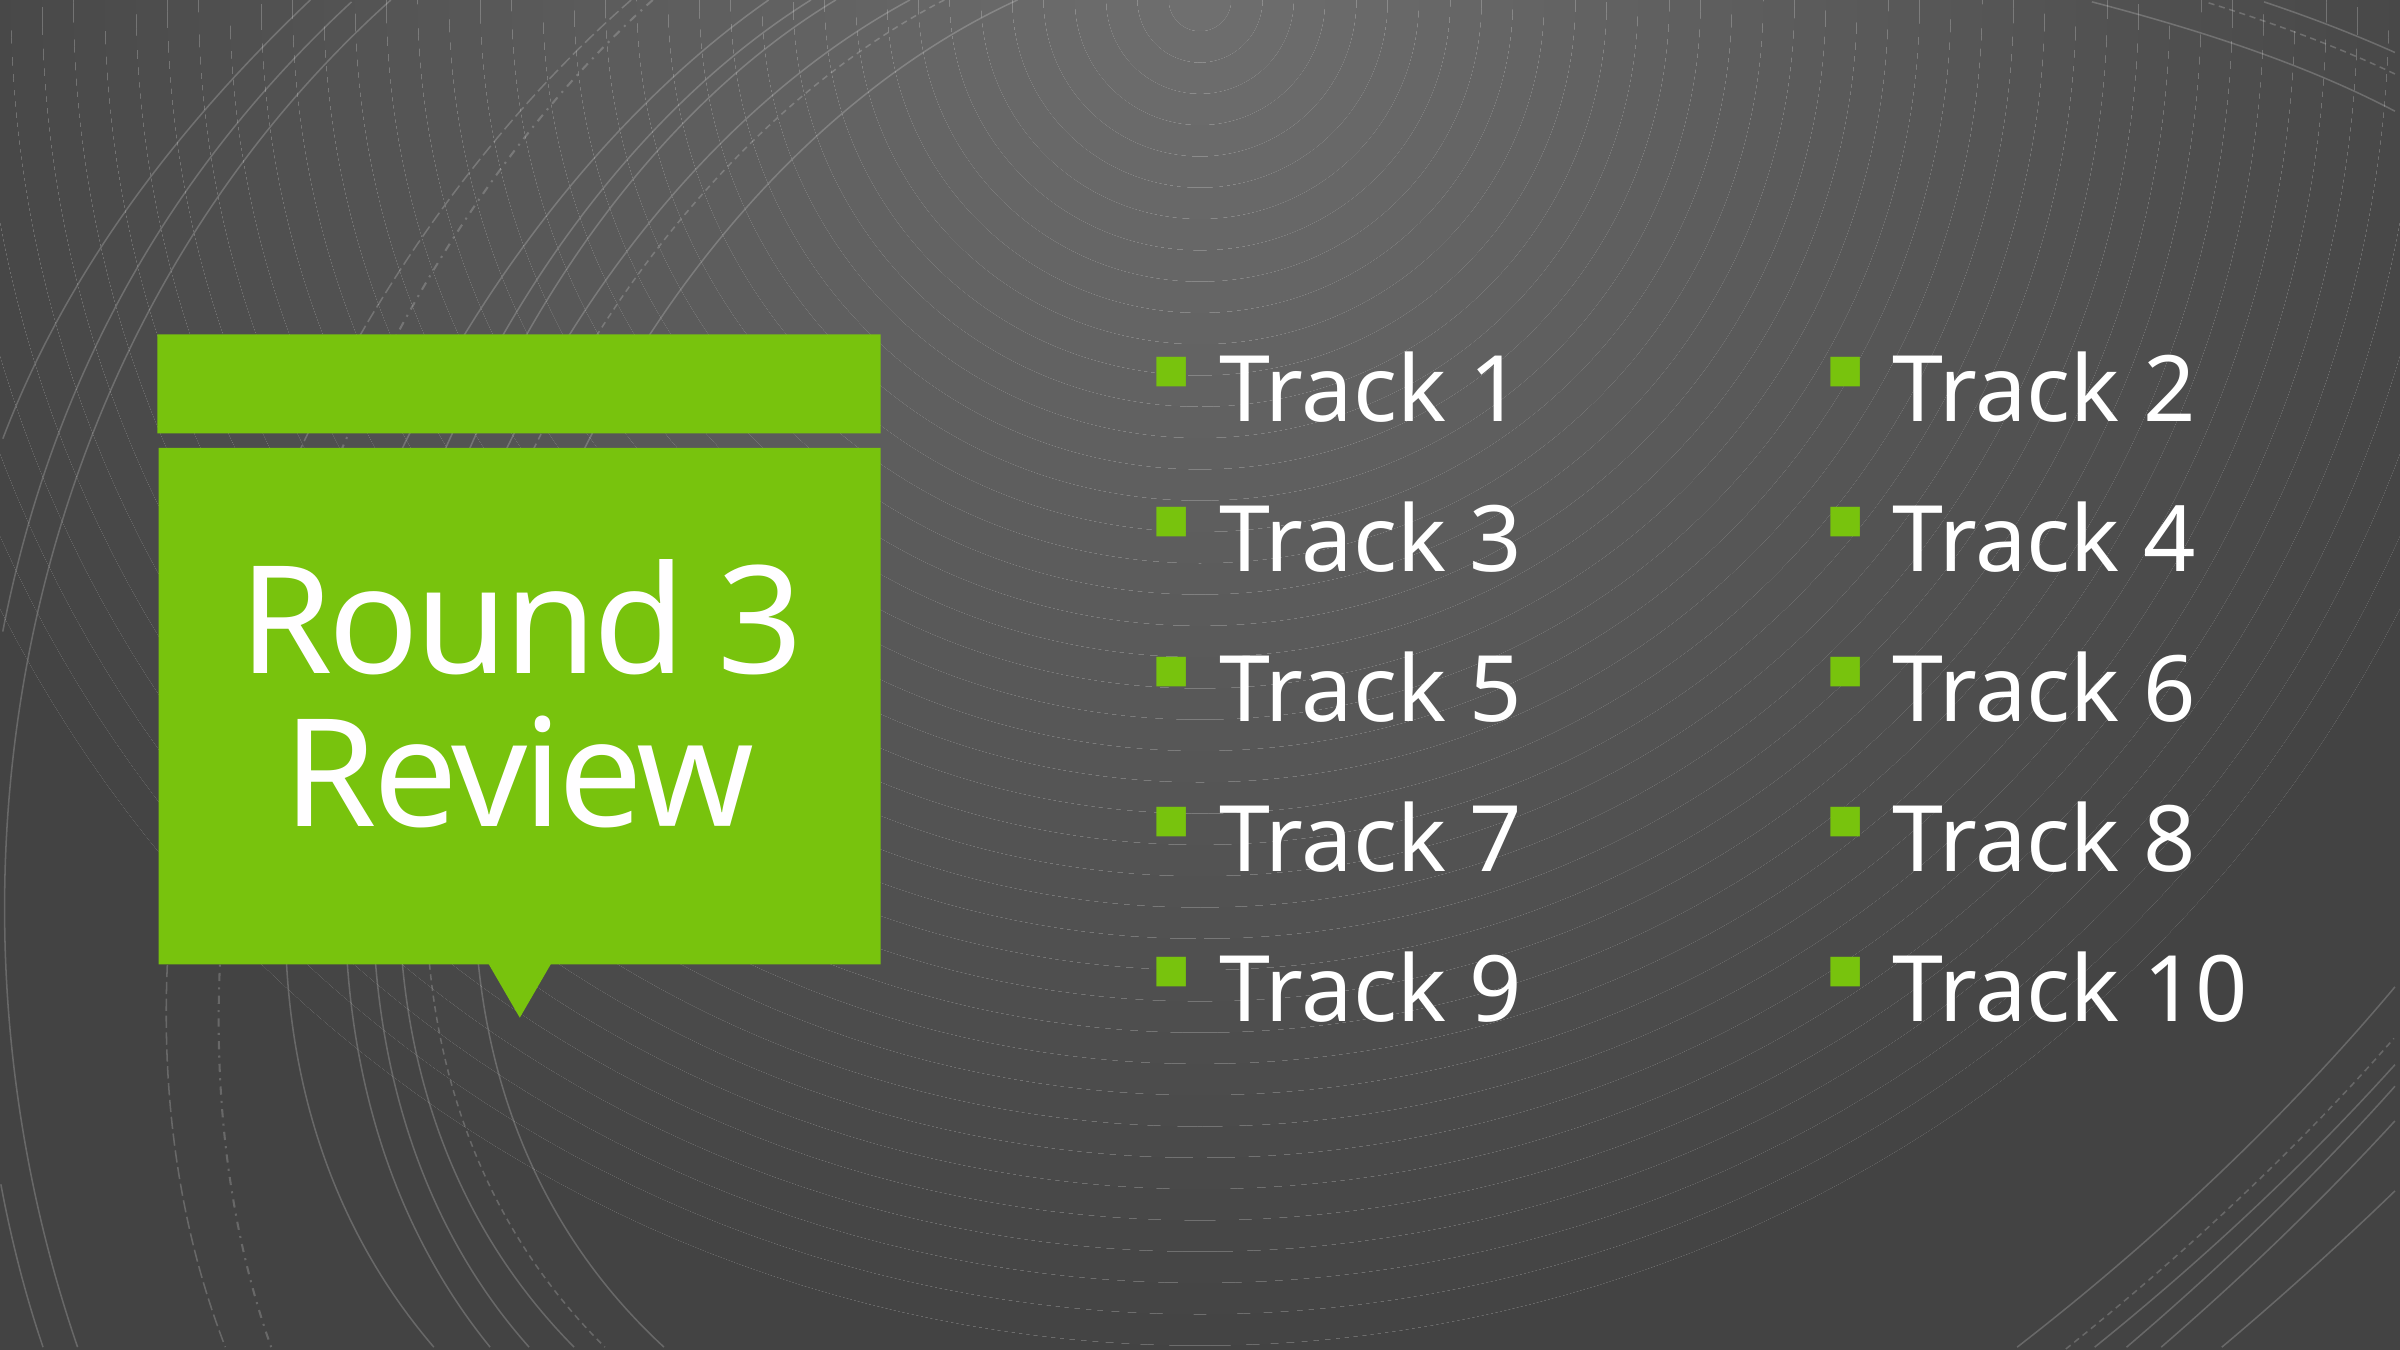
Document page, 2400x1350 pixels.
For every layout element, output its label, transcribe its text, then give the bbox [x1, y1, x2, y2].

title Round 3 Review [174, 462, 864, 947]
list Track 1 [1133, 300, 1599, 449]
list Track 3 [1133, 449, 1599, 600]
list Track 2 [1807, 300, 2273, 449]
list Track 10 [1807, 900, 2273, 1050]
list Track 9 [1133, 900, 1599, 1050]
list Track 7 [1133, 750, 1599, 900]
list Track 8 [1807, 750, 2273, 900]
list Track 5 [1133, 600, 1599, 750]
list Track 4 [1807, 449, 2273, 600]
list Track 6 [1807, 600, 2273, 750]
